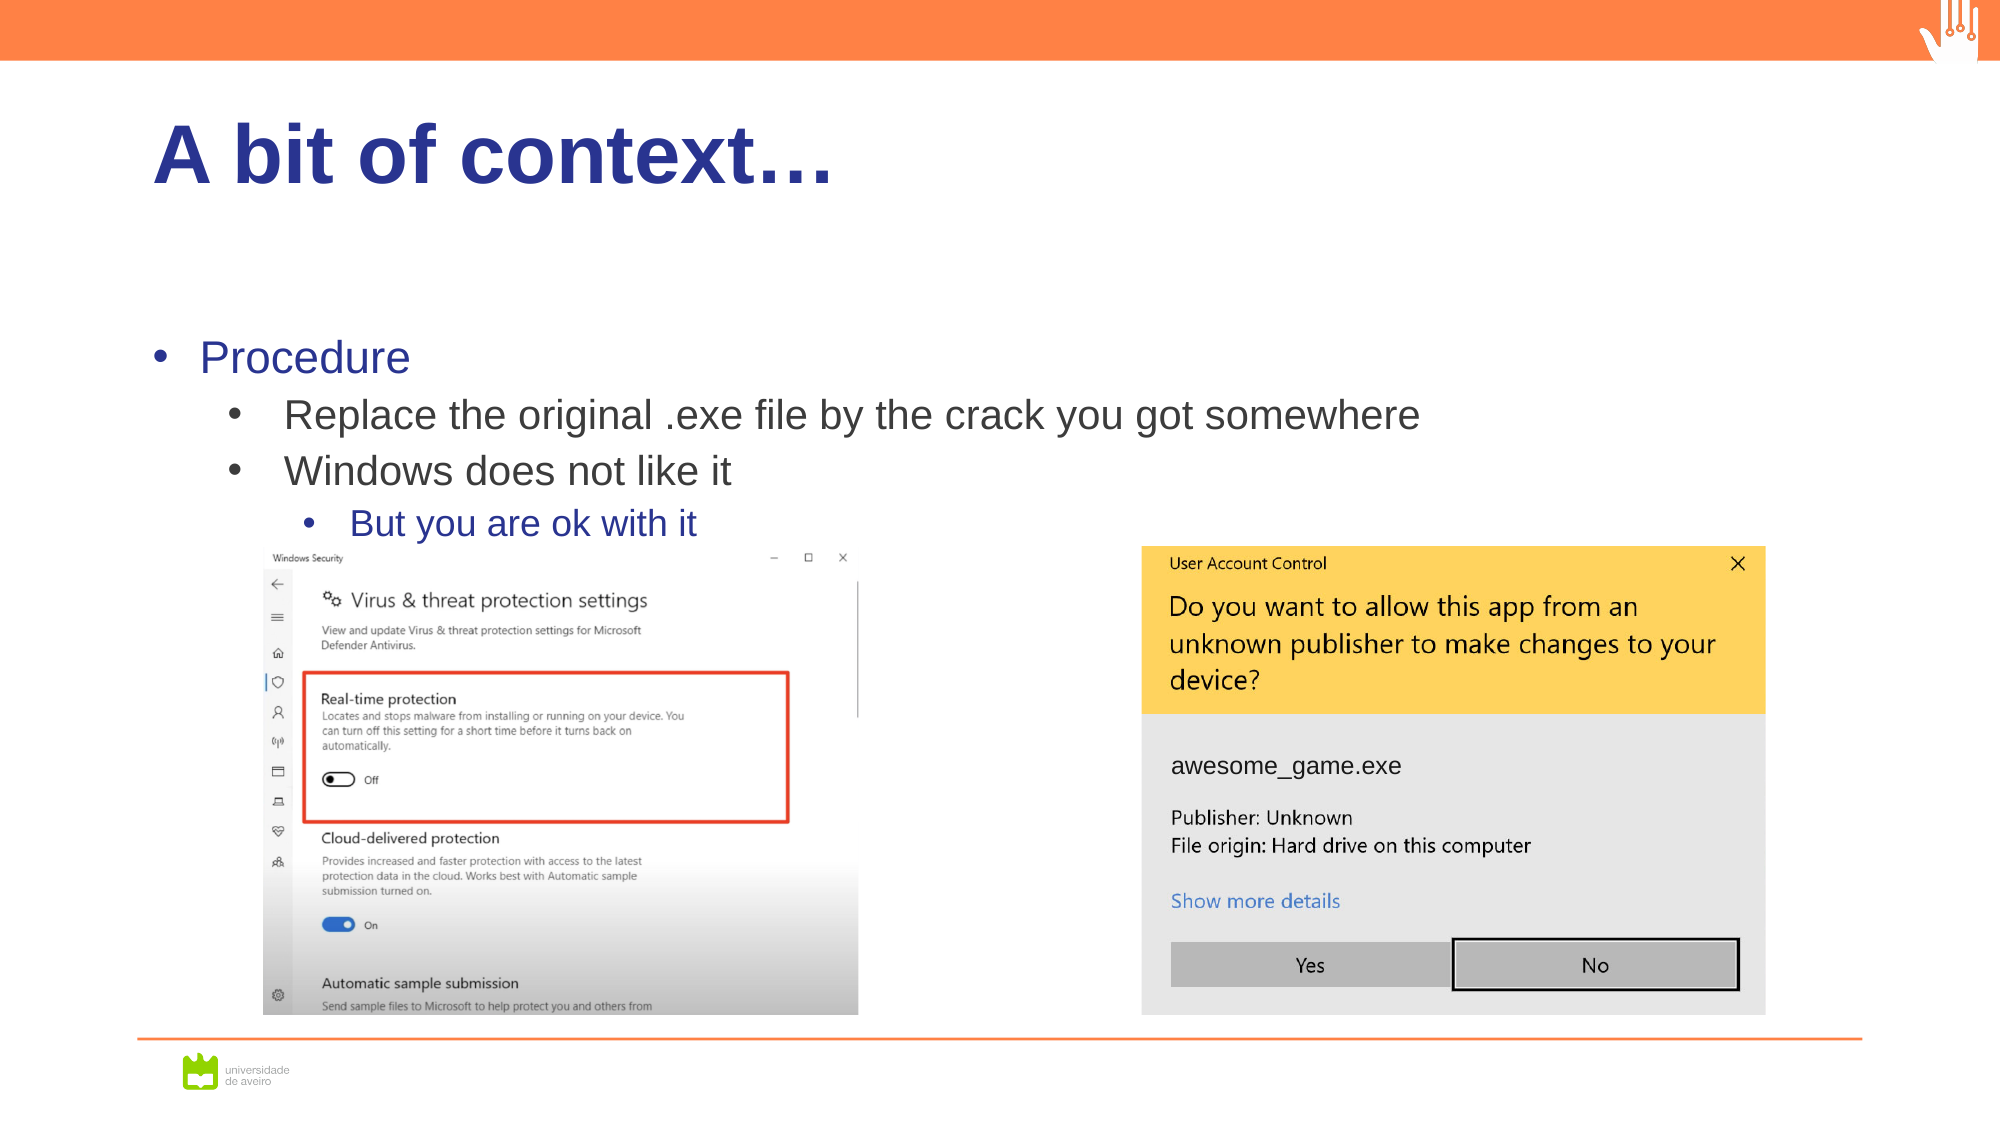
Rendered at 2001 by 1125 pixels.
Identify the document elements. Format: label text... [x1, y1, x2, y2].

title A bit of context… [137, 104, 1835, 202]
picture [165, 1041, 307, 1107]
picture [262, 547, 859, 1015]
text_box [1141, 546, 1766, 1015]
subtitle Procedure Replace the original .exe file by the crack you got somewhere Windows does not like it But you are ok with it [137, 326, 1835, 1015]
picture [1919, 0, 1979, 64]
